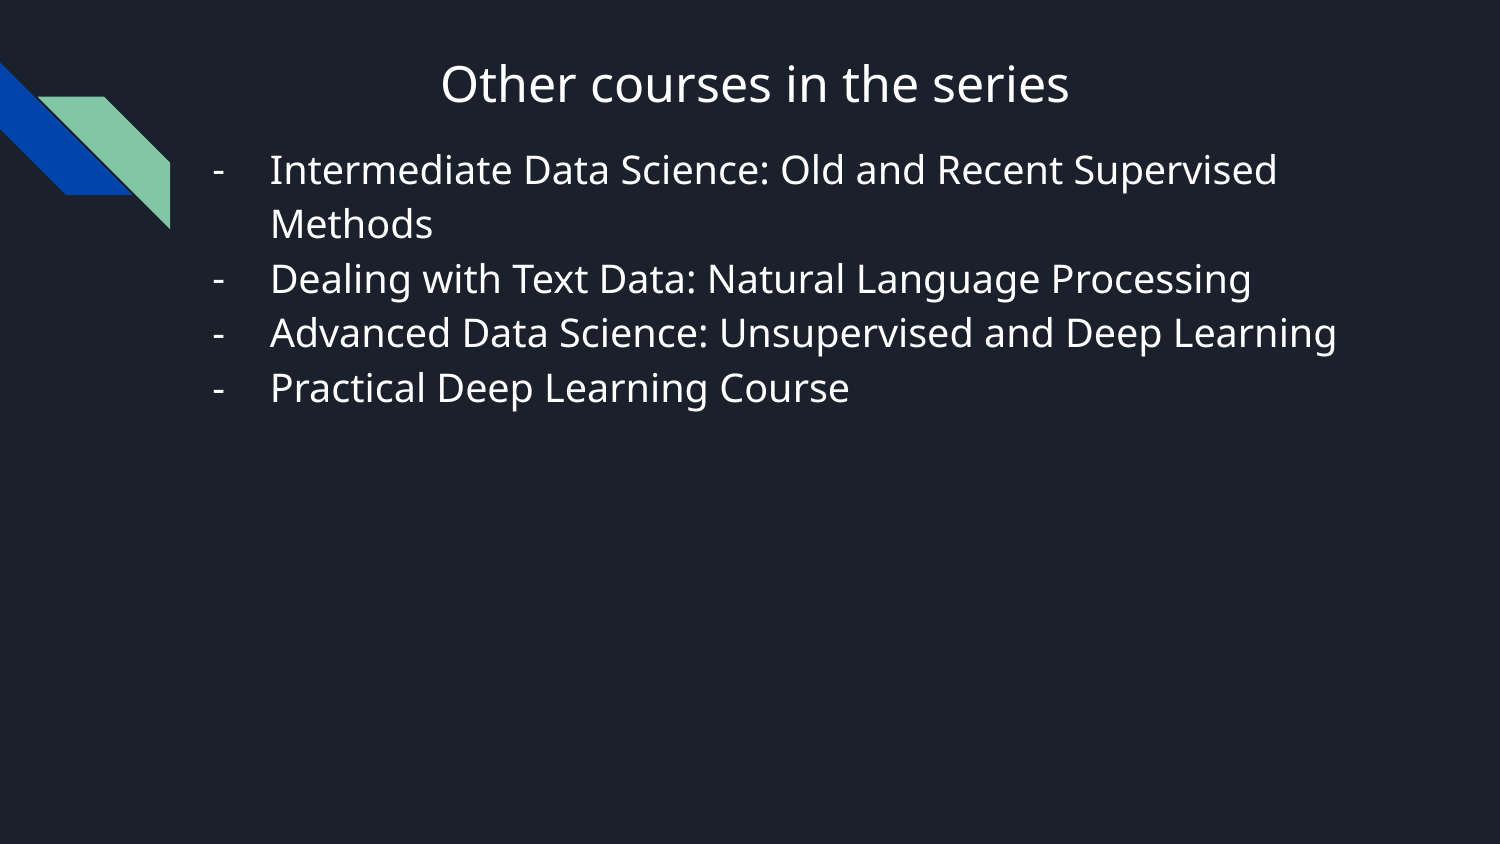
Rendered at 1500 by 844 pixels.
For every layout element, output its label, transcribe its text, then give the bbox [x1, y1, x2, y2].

title Other courses in the series [200, 36, 1418, 122]
list Intermediate Data Science: Old and Recent Supervised Methods Dealing with Text Data: Natural Language Processing Advanced Data Science: Unsupervised and Deep Learning Practical Deep Learning Course [179, 122, 1449, 831]
